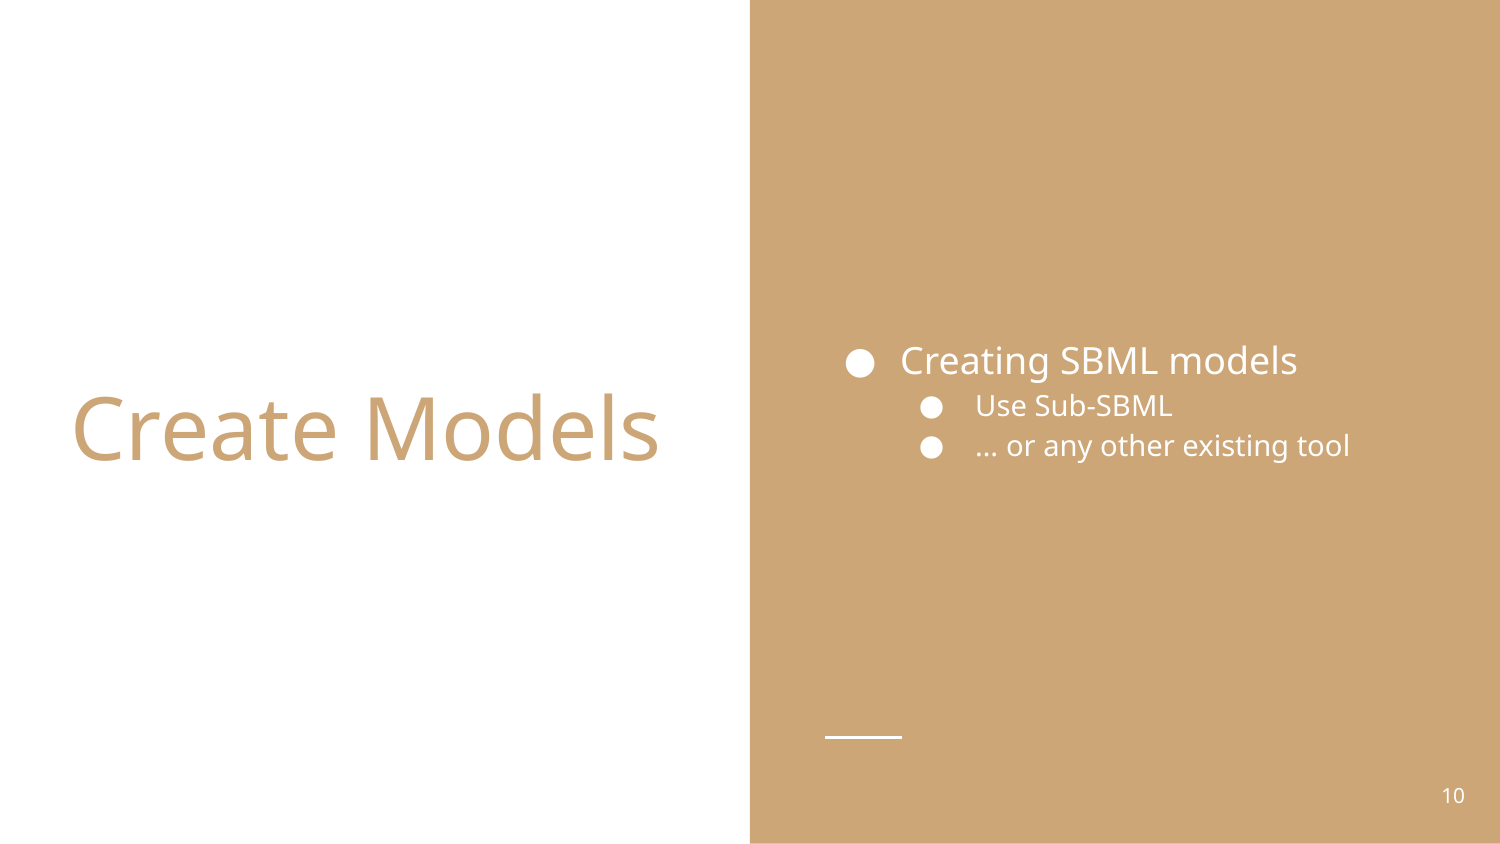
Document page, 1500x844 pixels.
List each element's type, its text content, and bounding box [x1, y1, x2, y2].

slide_number 10 [1389, 764, 1480, 830]
list Creating SBML models Use Sub-SBML … or any other existing tool [810, 118, 1440, 725]
title Create Models [34, 350, 699, 494]
